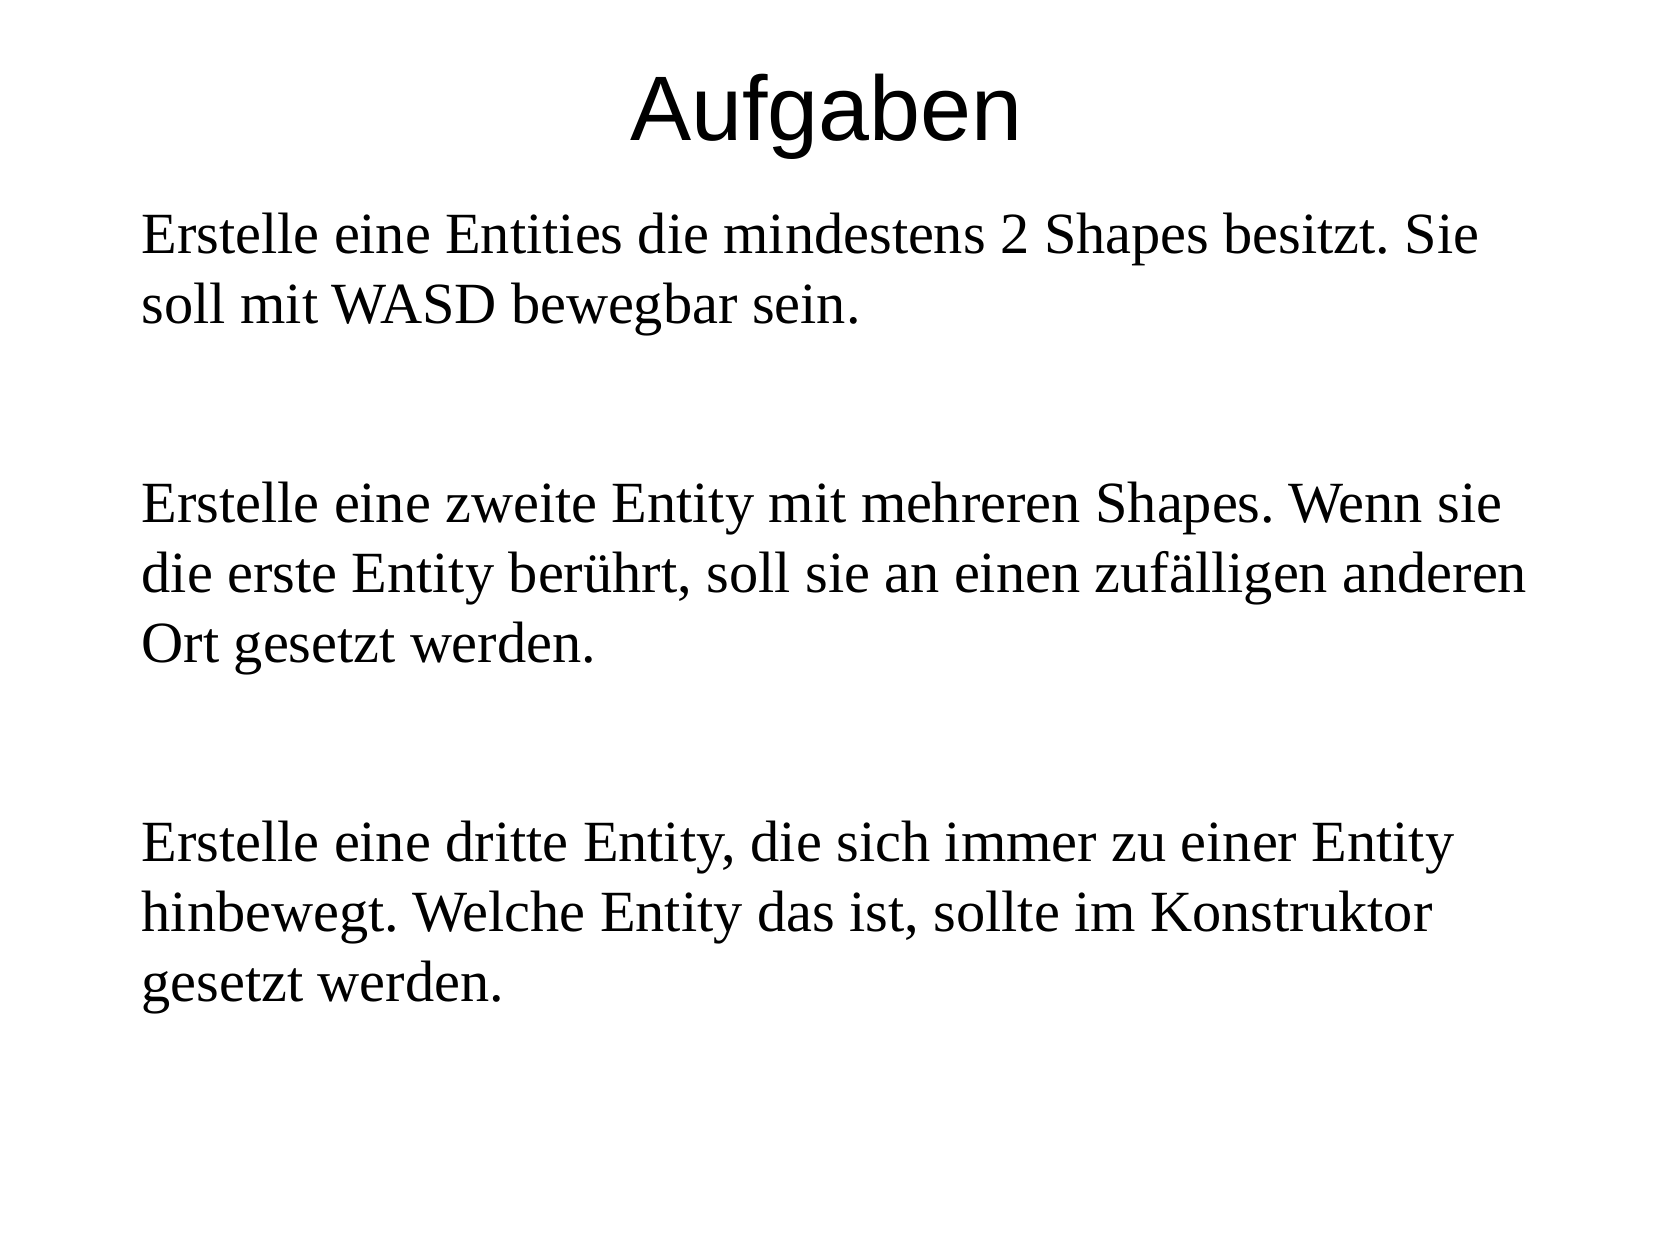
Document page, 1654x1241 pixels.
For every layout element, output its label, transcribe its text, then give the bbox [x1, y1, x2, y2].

title Aufgaben [82, 0, 1571, 207]
list Erstelle eine Entities die mindestens 2 Shapes besitzt. Sie soll mit WASD bewegbar sein. Erstelle eine zweite Entity mit mehreren Shapes. Wenn sie die erste Entity berührt, soll sie an einen zufälligen anderen Ort gesetzt werden. Erstelle eine dritte Entity, die sich immer zu einer Entity hinbewegt. Welche Entity das ist, sollte im Konstruktor gesetzt werden. [70, 194, 1559, 1211]
